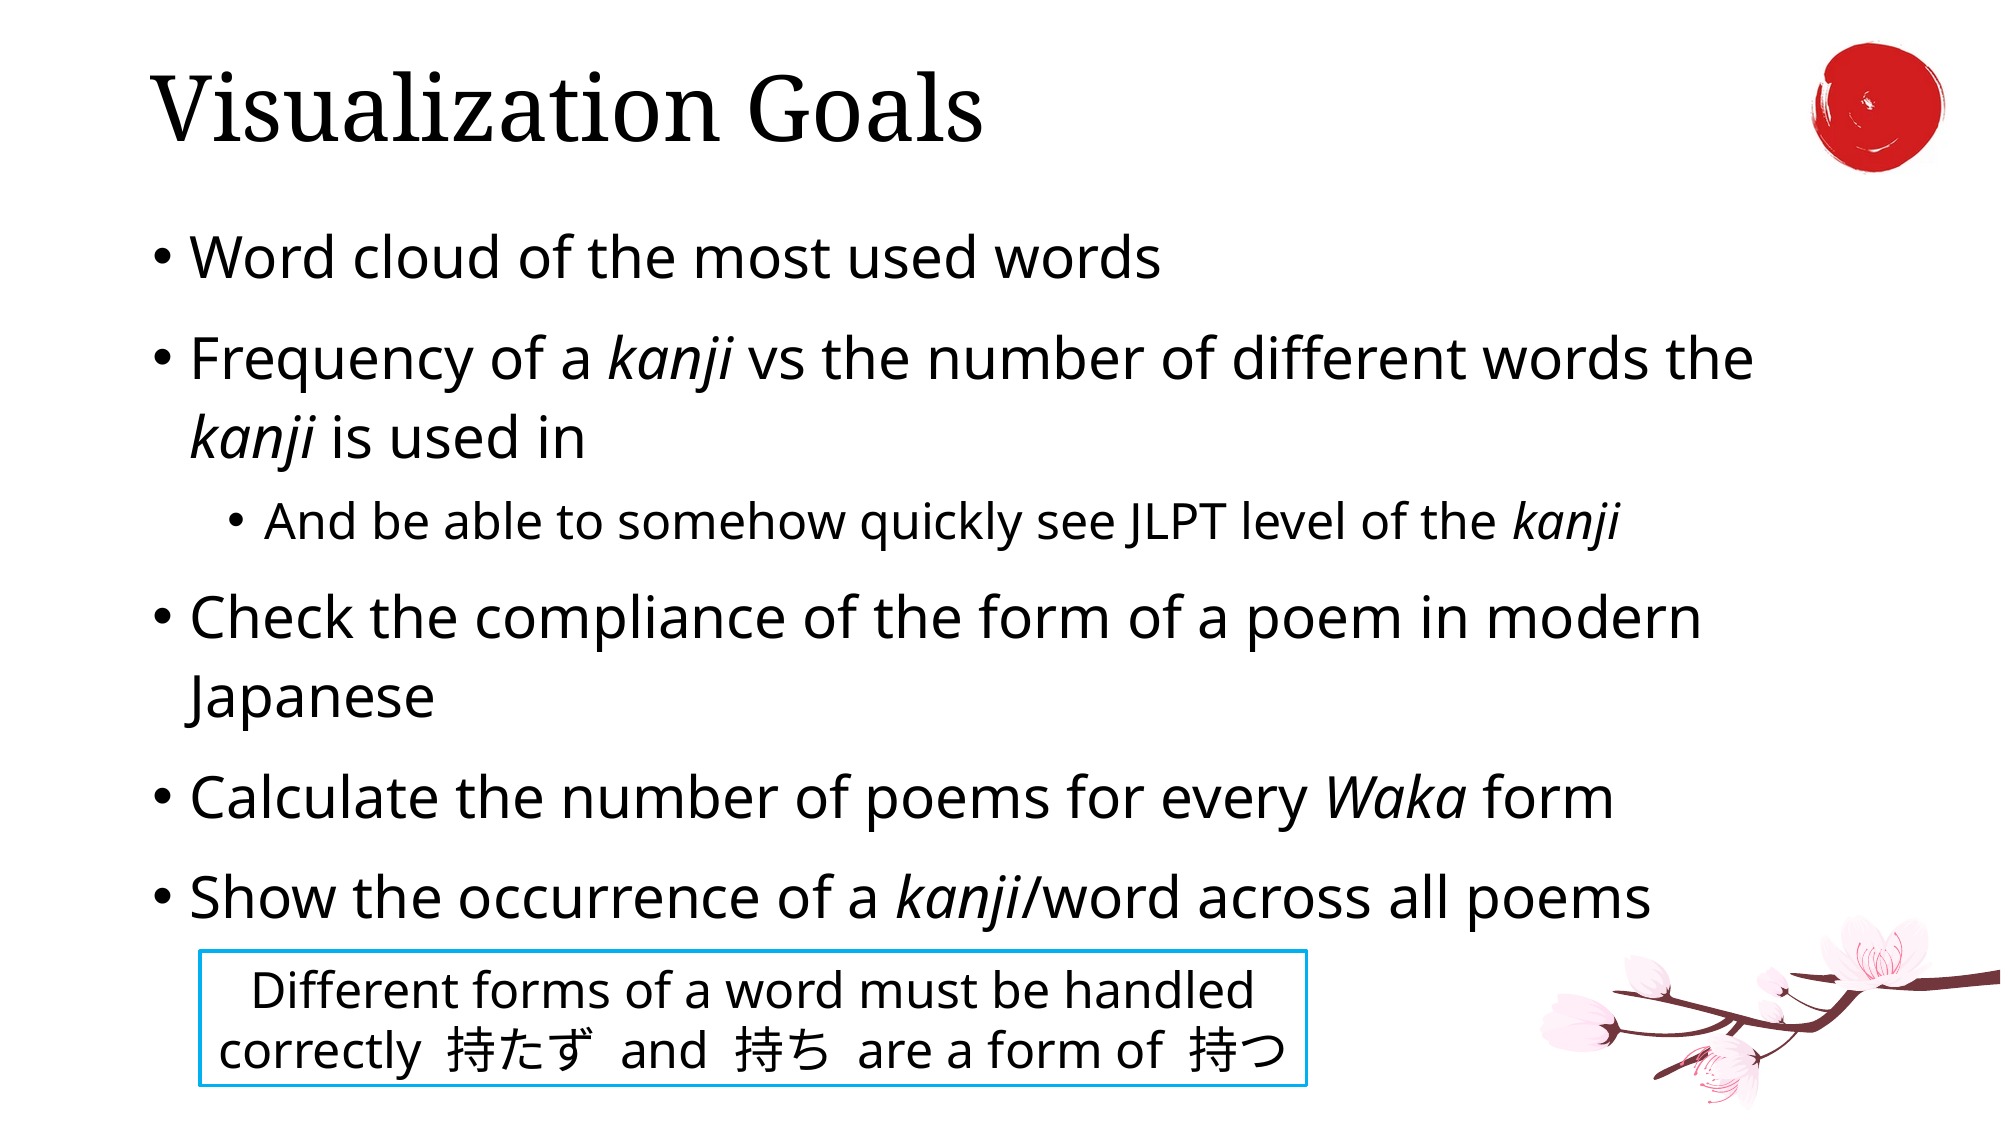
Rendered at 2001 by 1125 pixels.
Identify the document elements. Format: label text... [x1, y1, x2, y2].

title Visualization Goals [135, 3, 1861, 221]
picture [1861, 37, 1948, 175]
text_box Different forms of a word must be handled correctly 持たず and 持ち are a form of 持つ [199, 951, 1307, 1086]
list Word cloud of the most used words Frequency of a kanji vs the number of different words the kanji is used in And be able to somehow quickly see JLPT level of the kanji Check the compliance of the form of a poem in modern Japanese Calculate the number of poems for every Waka form Show the occurrence of a kanji/word across all poems [137, 203, 1863, 1032]
